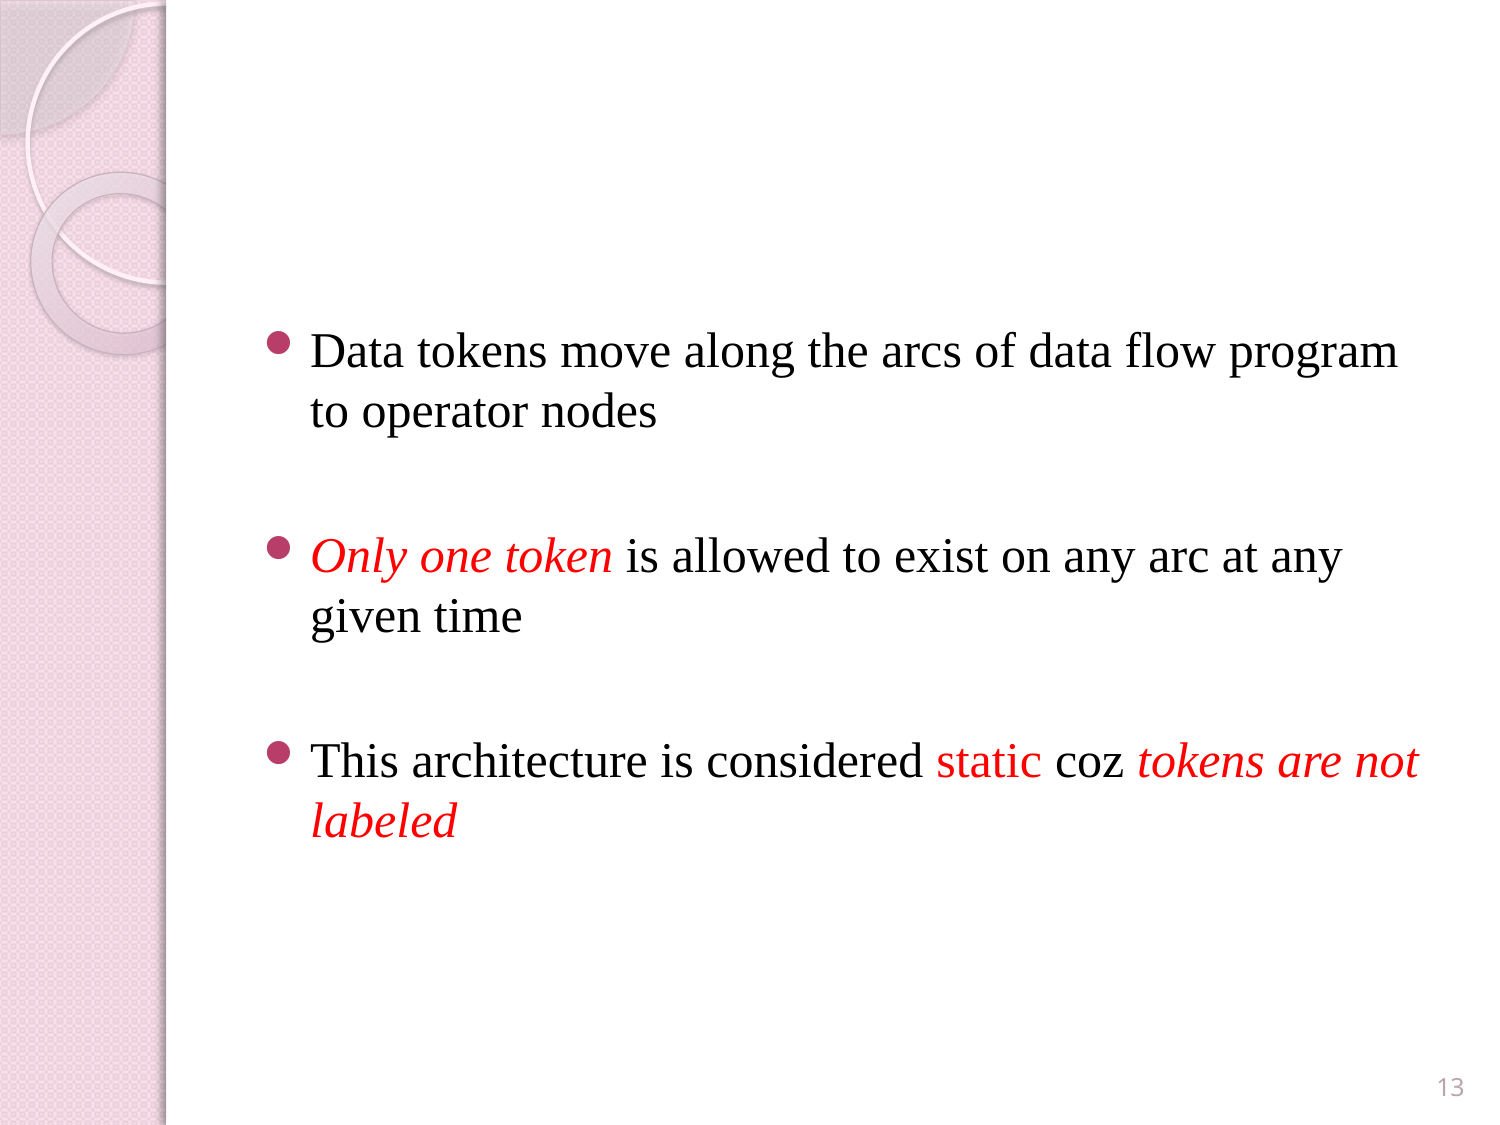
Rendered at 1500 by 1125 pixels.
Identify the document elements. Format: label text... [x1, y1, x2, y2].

list Data tokens move along the arcs of data flow program to operator nodes Only one token is allowed to exist on any arc at any given time This architecture is considered static coz tokens are not labeled [235, 237, 1466, 1075]
slide_number 13 [1413, 1034, 1488, 1113]
